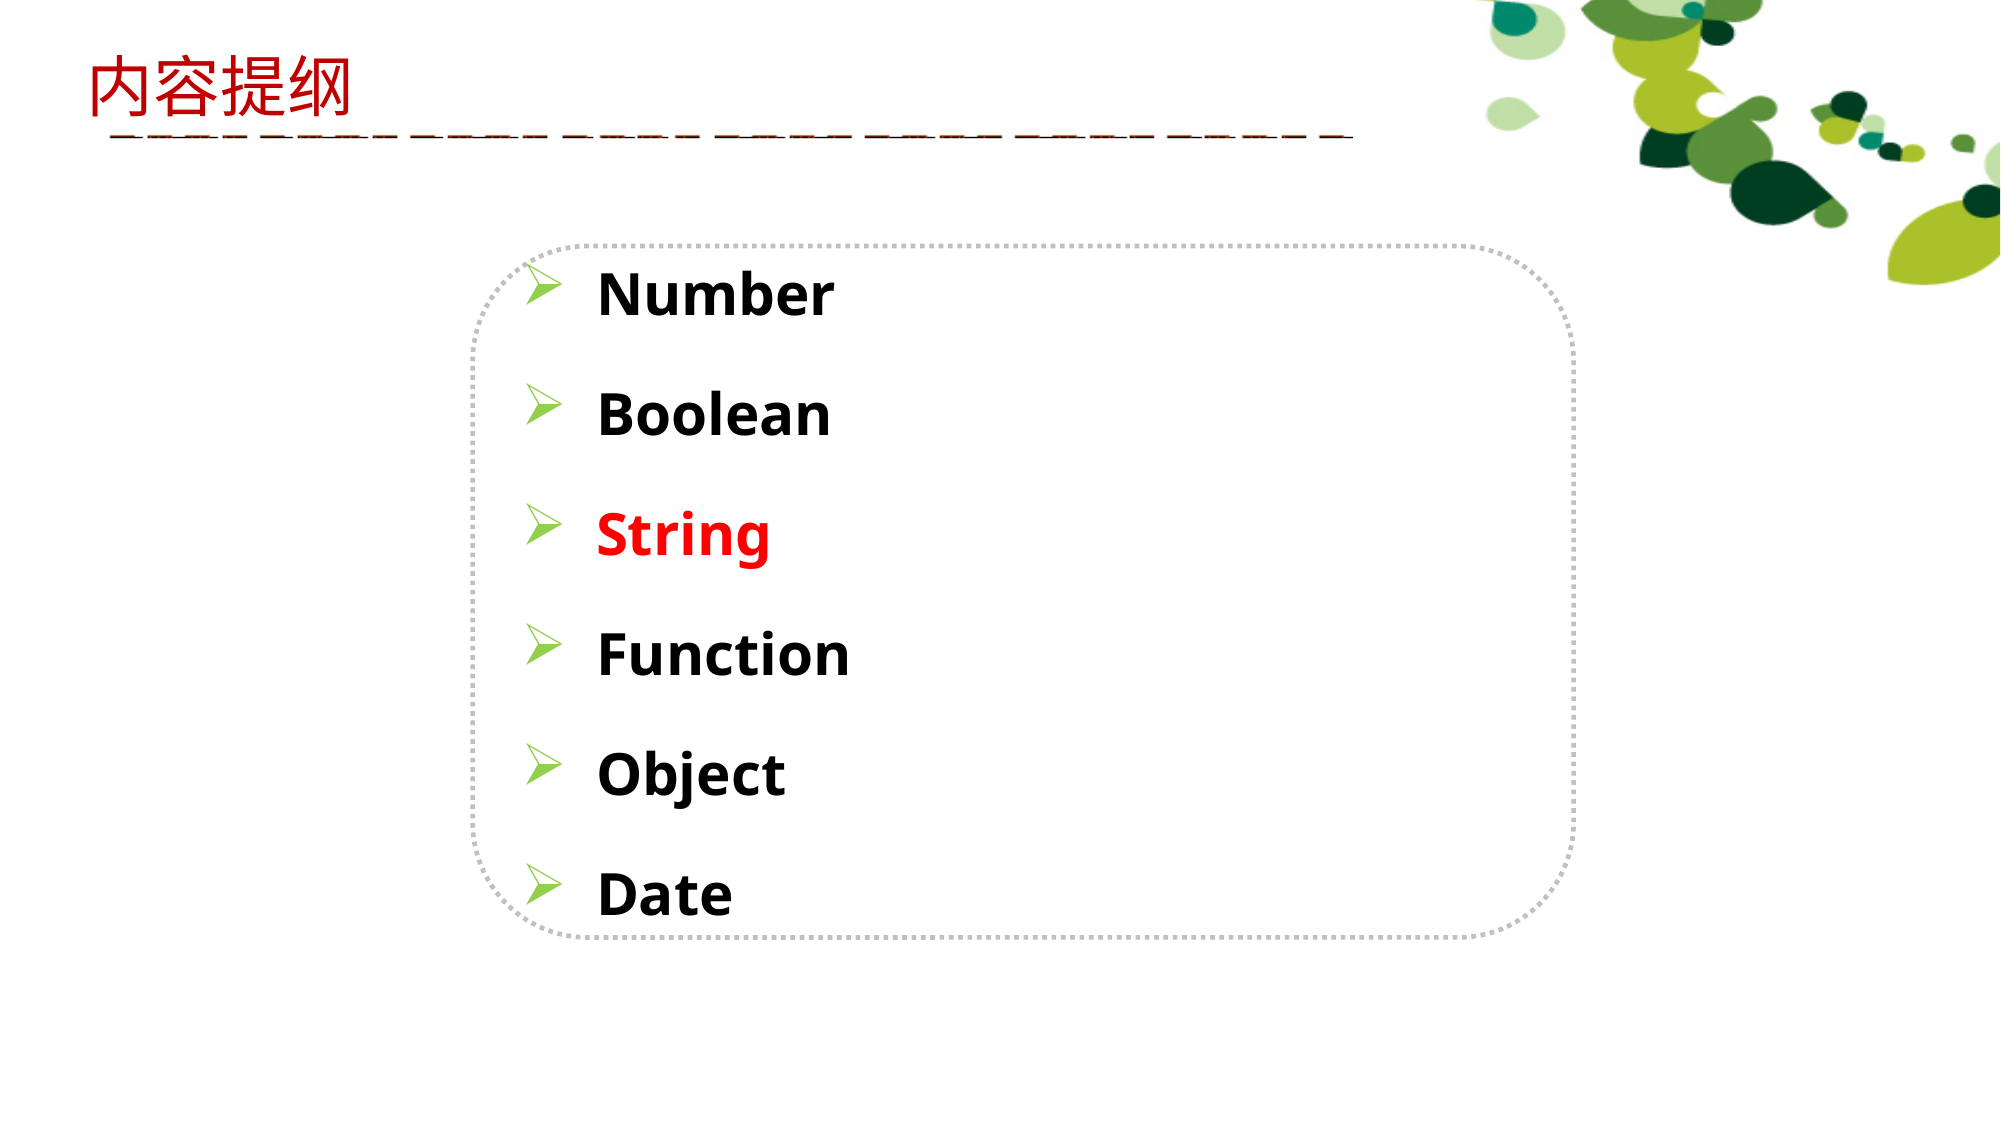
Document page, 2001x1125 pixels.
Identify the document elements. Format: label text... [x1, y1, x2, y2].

text_box Number Boolean String Function Object Date [472, 246, 1574, 938]
text_box 内容提纲 [72, 37, 424, 133]
picture [0, 0, 2001, 1125]
